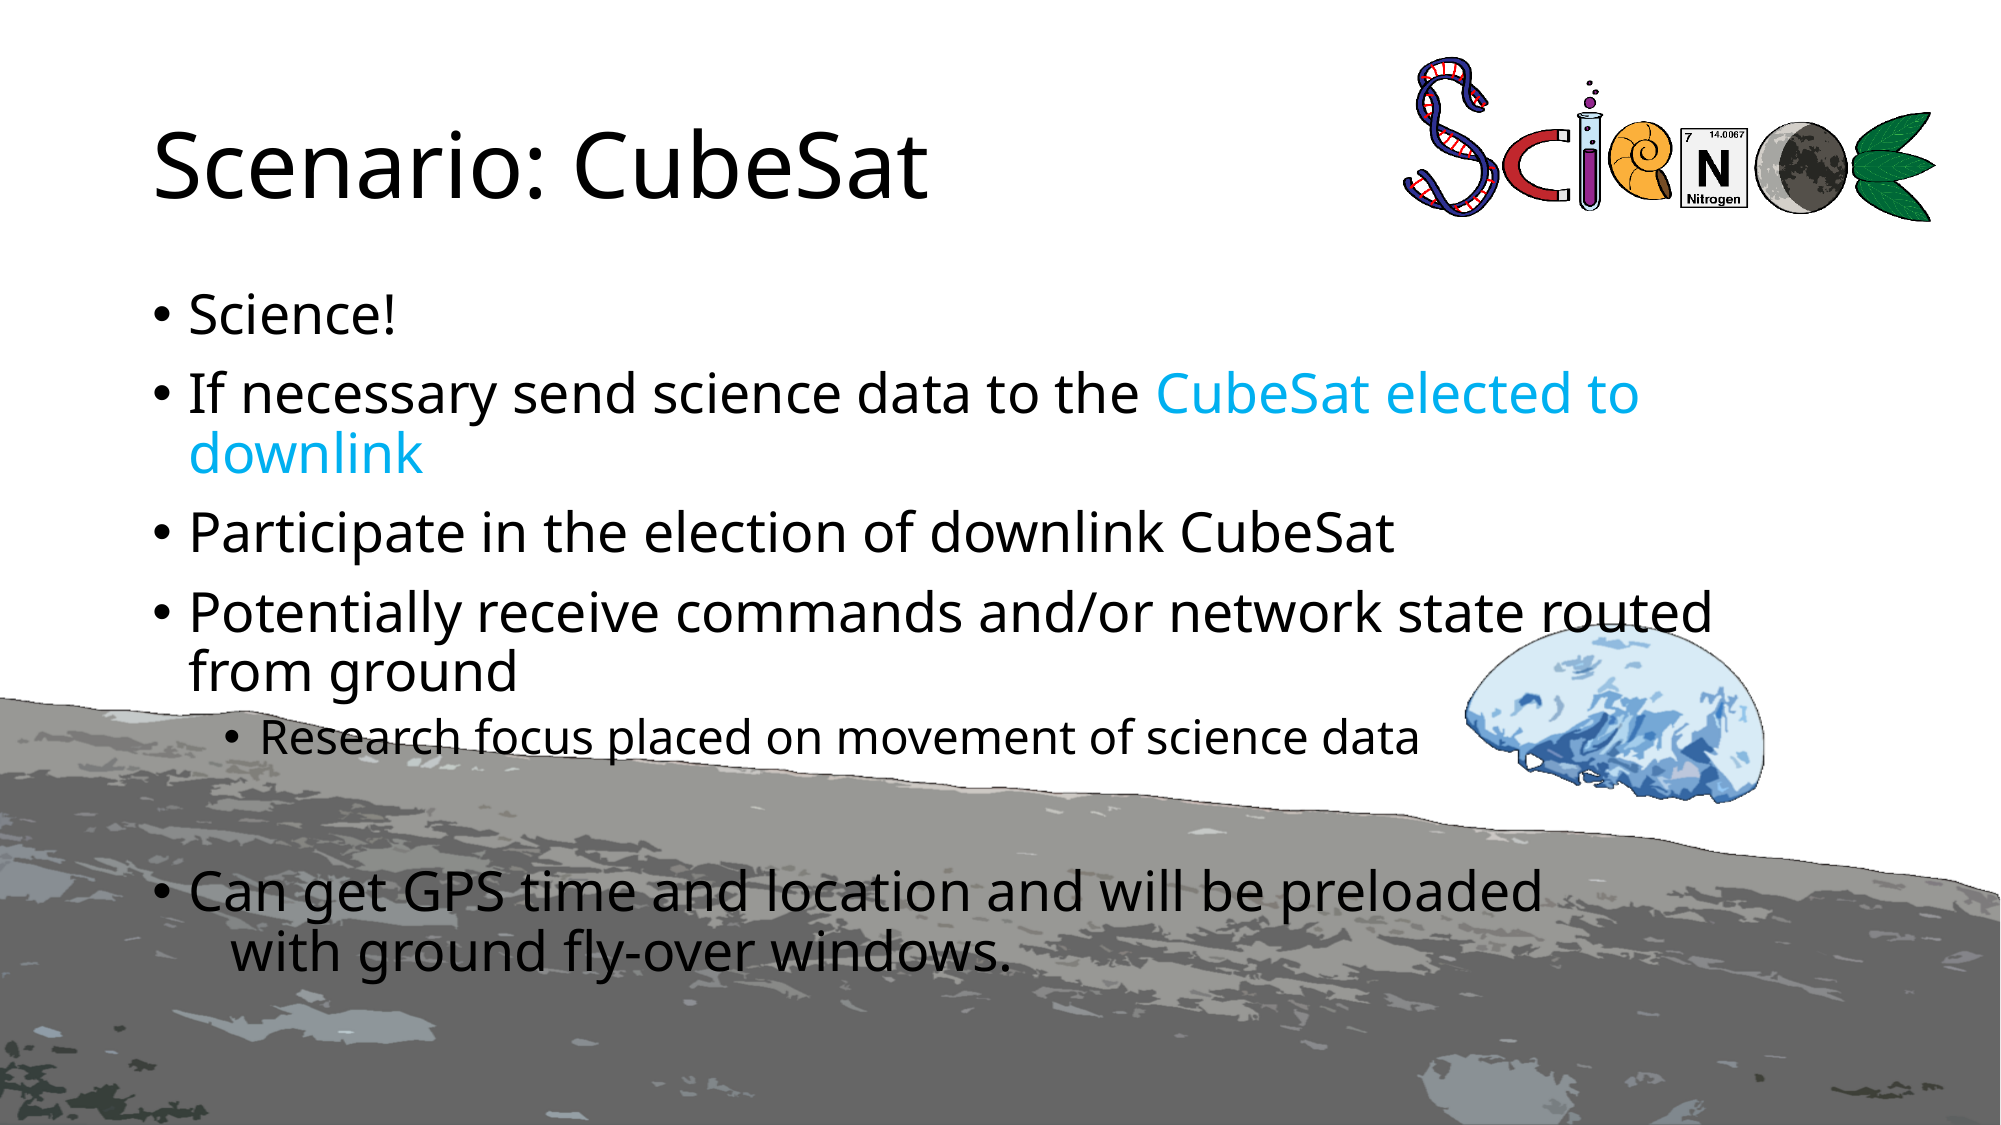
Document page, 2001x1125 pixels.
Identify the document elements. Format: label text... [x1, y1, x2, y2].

picture [0, 0, 2001, 1125]
title Scenario: CubeSat [137, 59, 1863, 278]
text_box Science! If necessary send science data to the CubeSat elected to downlink Participate in the election of downlink CubeSat Potentially receive commands and/or network state routed from ground Research focus placed on movement of science data Can get GPS time and location and will be preloaded with ground fly-over windows. [137, 279, 1863, 993]
